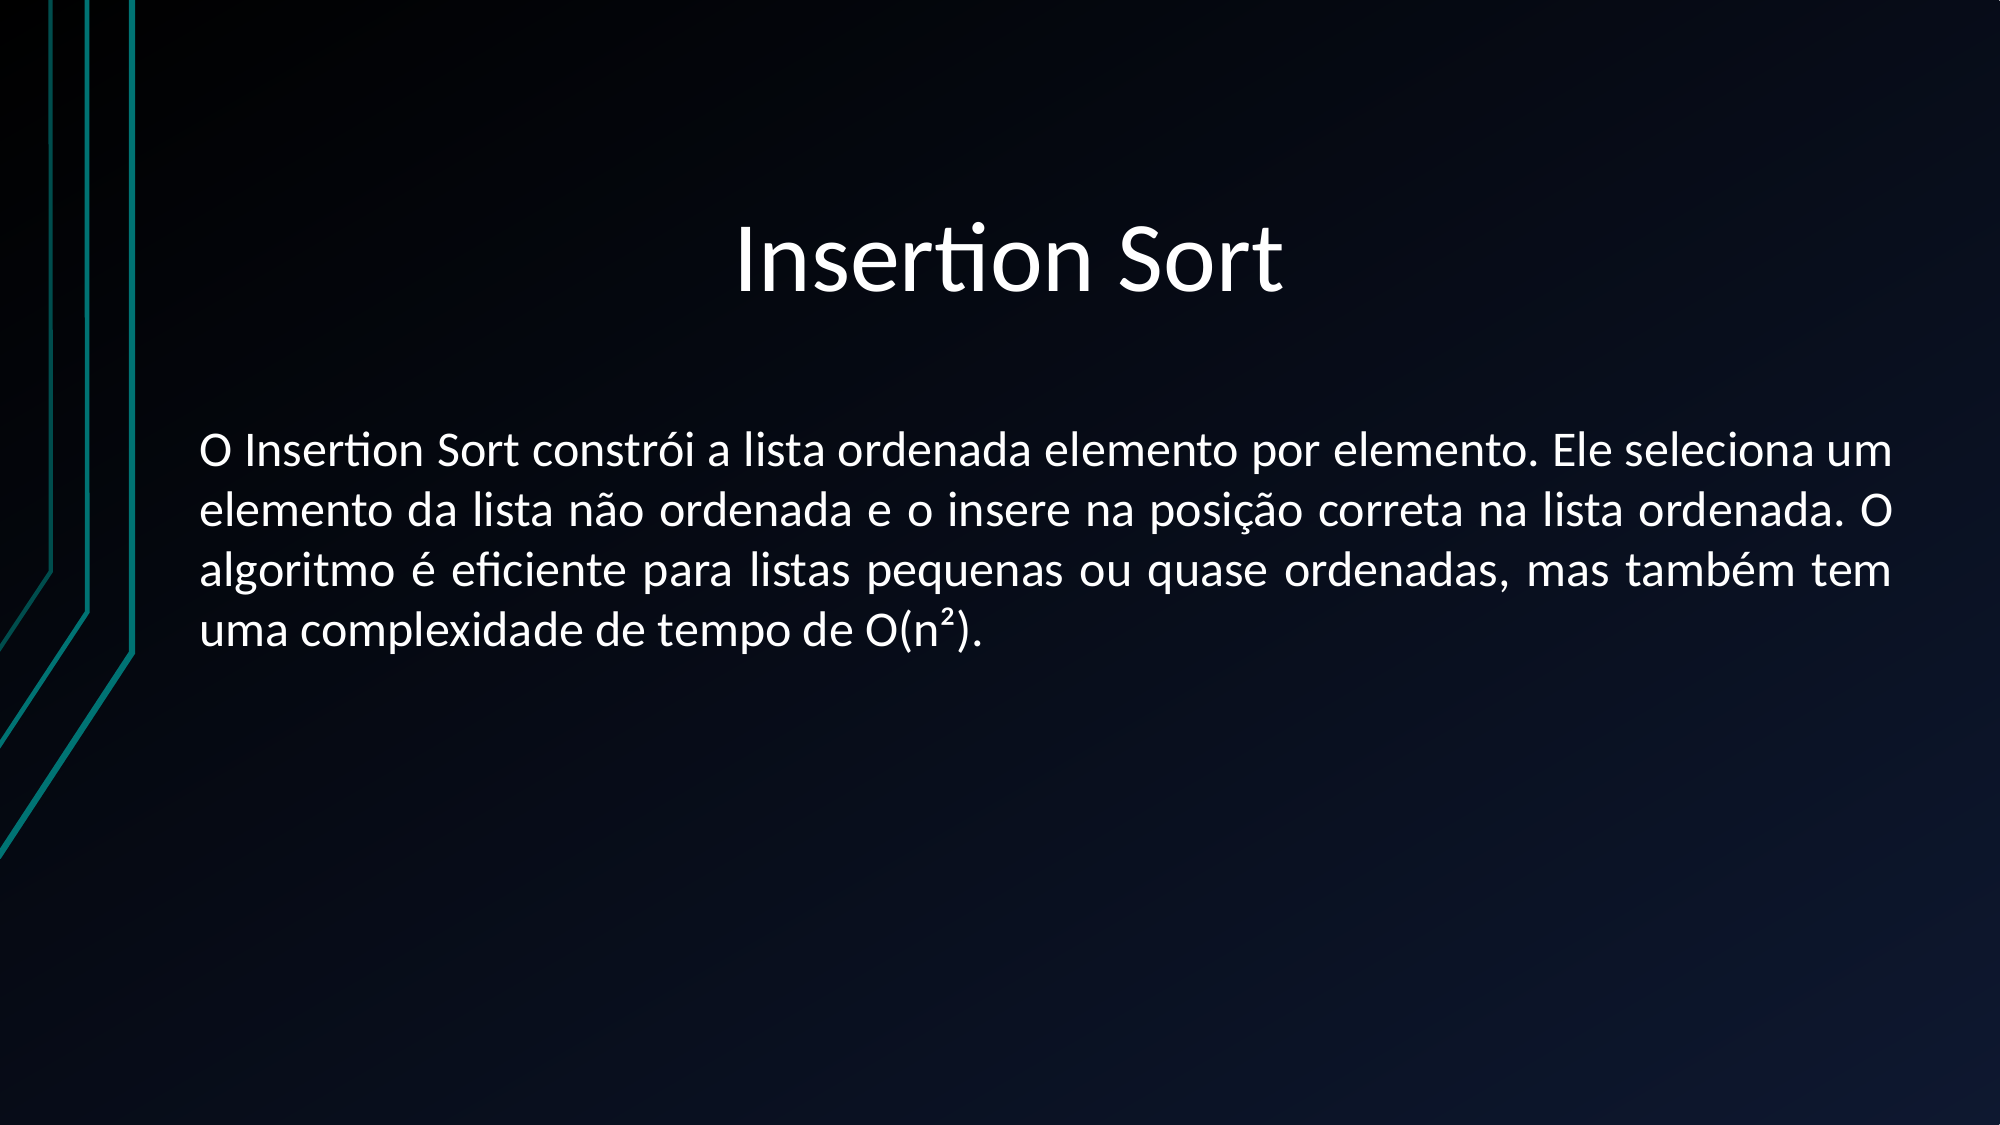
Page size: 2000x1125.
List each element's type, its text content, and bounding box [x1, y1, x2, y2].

text_box Insertion Sort [718, 184, 1376, 320]
text_box O Insertion Sort constrói a lista ordenada elemento por elemento. Ele seleciona um elemento da lista não ordenada e o insere na posição correta na lista ordenada. O algoritmo é eficiente para listas pequenas ou quase ordenadas, mas também tem uma complexidade de tempo de O(n²). [184, 408, 1910, 664]
